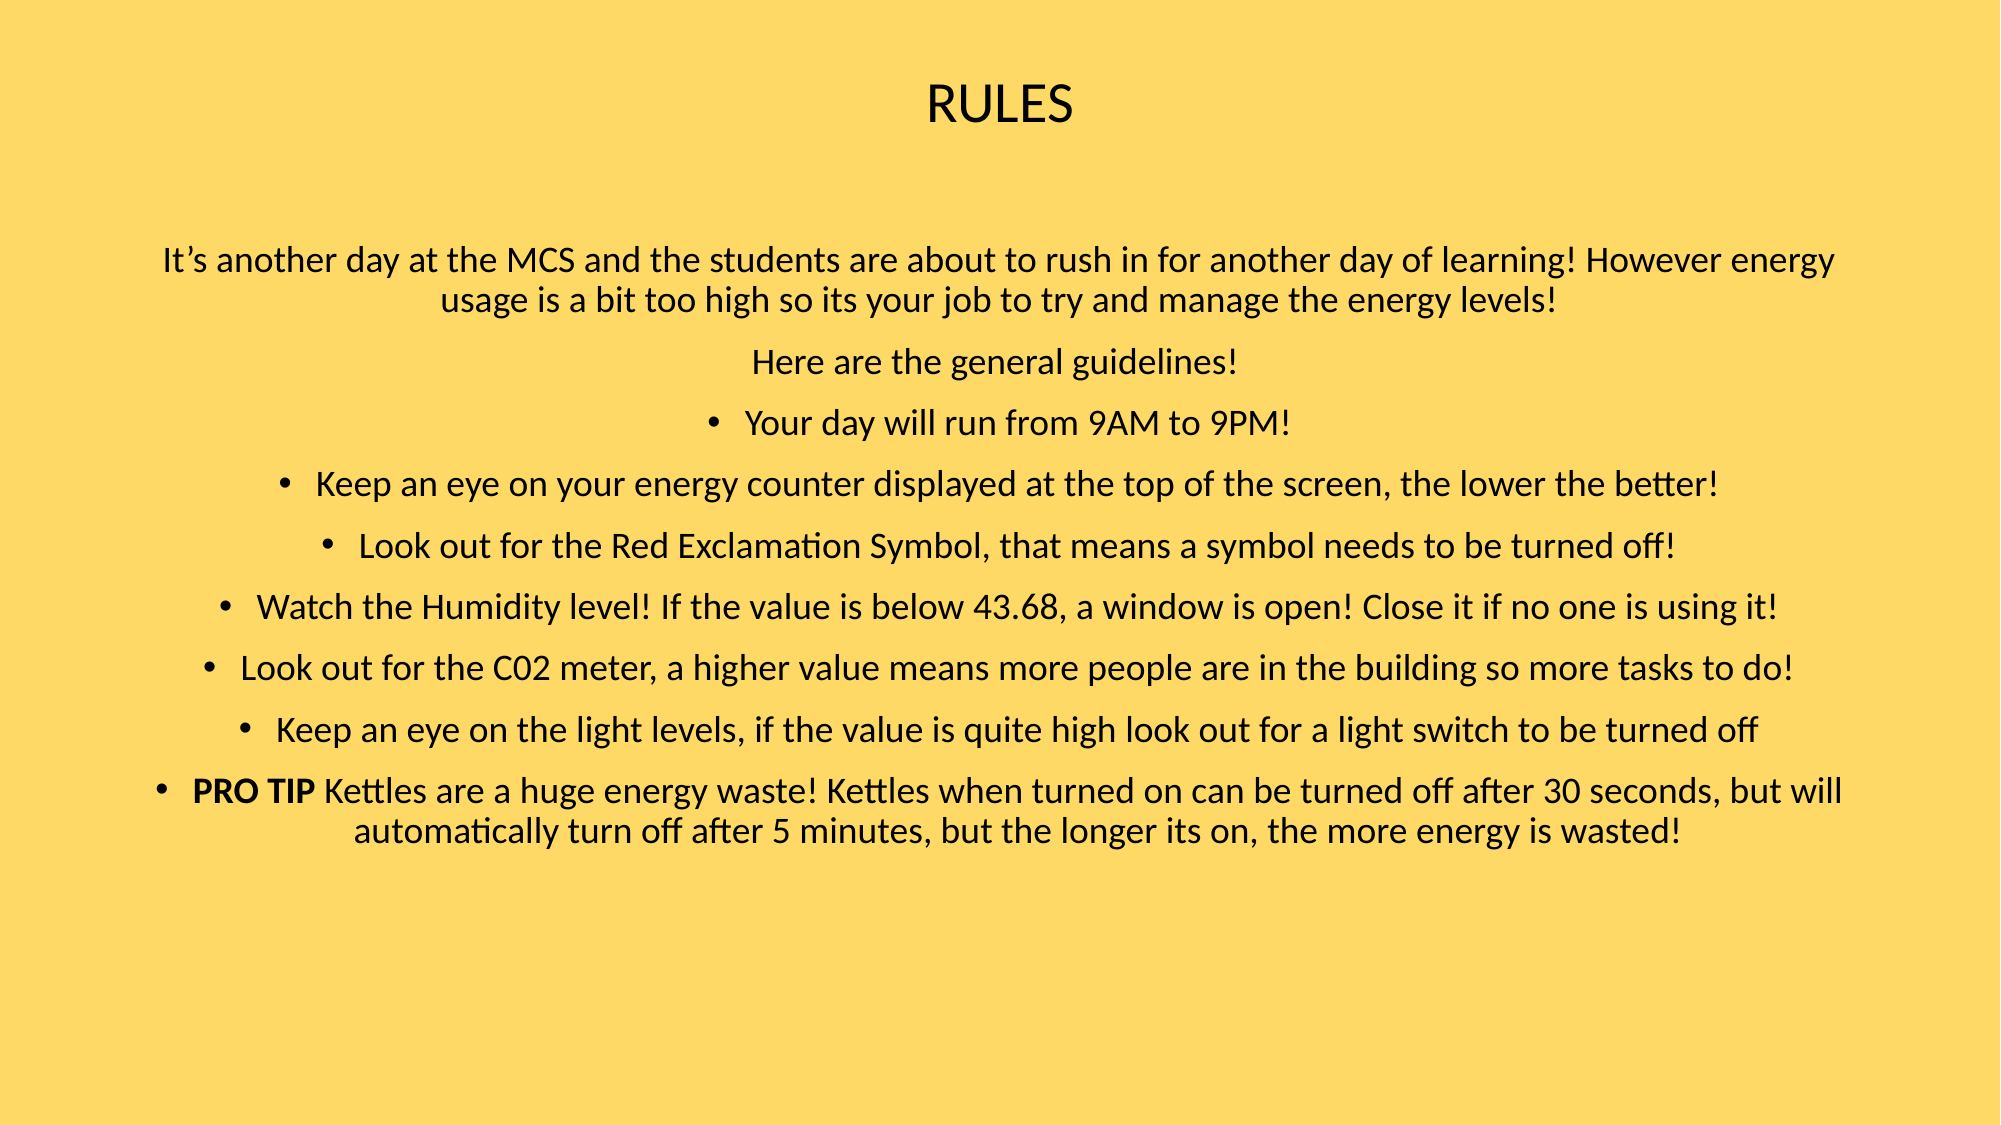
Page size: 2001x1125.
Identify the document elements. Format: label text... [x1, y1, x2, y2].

list RULES It’s another day at the MCS and the students are about to rush in for another day of learning! However energy usage is a bit too high so its your job to try and manage the energy levels! Here are the general guidelines! Your day will run from 9AM to 9PM! Keep an eye on your energy counter displayed at the top of the screen, the lower the better! Look out for the Red Exclamation Symbol, that means a symbol needs to be turned off! Watch the Humidity level! If the value is below 43.68, a window is open! Close it if no one is using it! Look out for the C02 meter, a higher value means more people are in the building so more tasks to do! Keep an eye on the light levels, if the value is quite high look out for a light switch to be turned off PRO TIP Kettles are a huge energy waste! Kettles when turned on can be turned off after 30 seconds, but will automatically turn off after 5 minutes, but the longer its on, the more energy is wasted! [137, 65, 1863, 1014]
